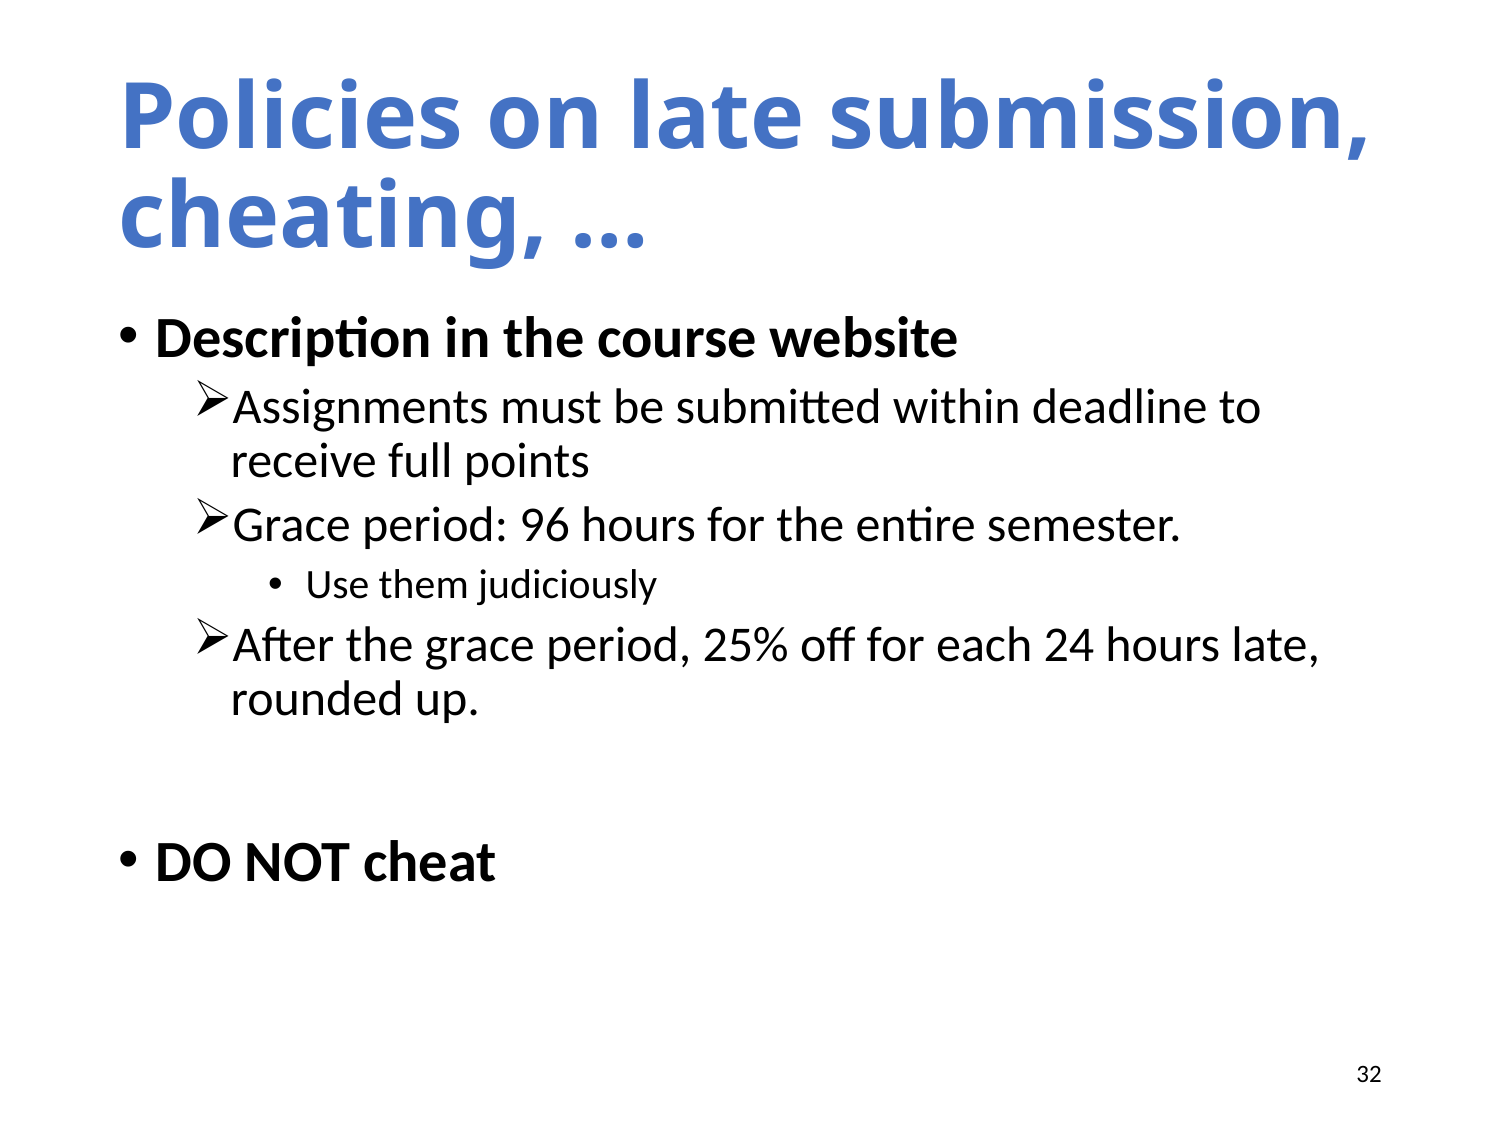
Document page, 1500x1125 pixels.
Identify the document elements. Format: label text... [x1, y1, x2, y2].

title Policies on late submission, cheating, … [103, 59, 1397, 278]
list Description in the course website Assignments must be submitted within deadline to receive full points Grace period: 96 hours for the entire semester. Use them judiciously After the grace period, 25% off for each 24 hours late, rounded up. DO NOT cheat [103, 299, 1397, 1014]
slide_number 32 [1059, 1042, 1397, 1103]
